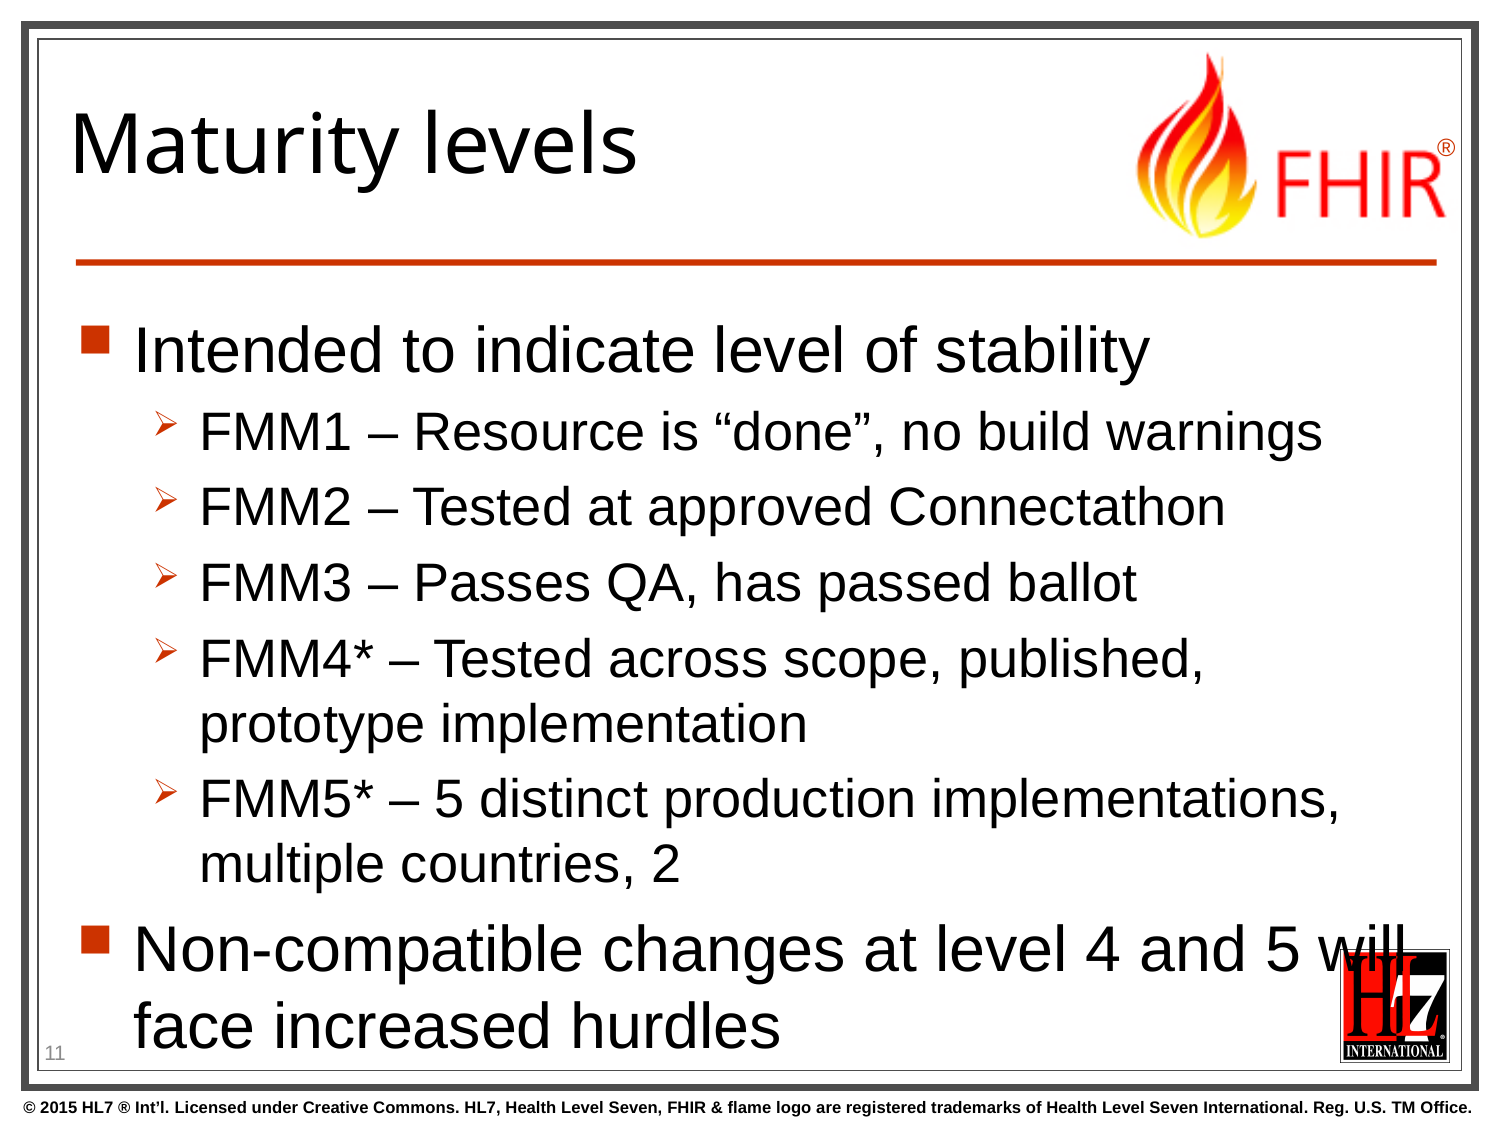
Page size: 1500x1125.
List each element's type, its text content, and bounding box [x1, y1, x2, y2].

slide_number 11 [29, 1034, 148, 1071]
title Maturity levels [53, 54, 1128, 244]
picture [1340, 949, 1450, 1063]
picture [1124, 42, 1458, 249]
list Intended to indicate level of stability FMM1 – Resource is “done”, no build warnings FMM2 – Tested at approved Connectathon FMM3 – Passes QA, has passed ballot FMM4* – Tested across scope, published, prototype implementation FMM5* – 5 distinct production implementations, multiple countries, 2 Non-compatible changes at level 4 and 5 will face increased hurdles [62, 299, 1438, 1059]
